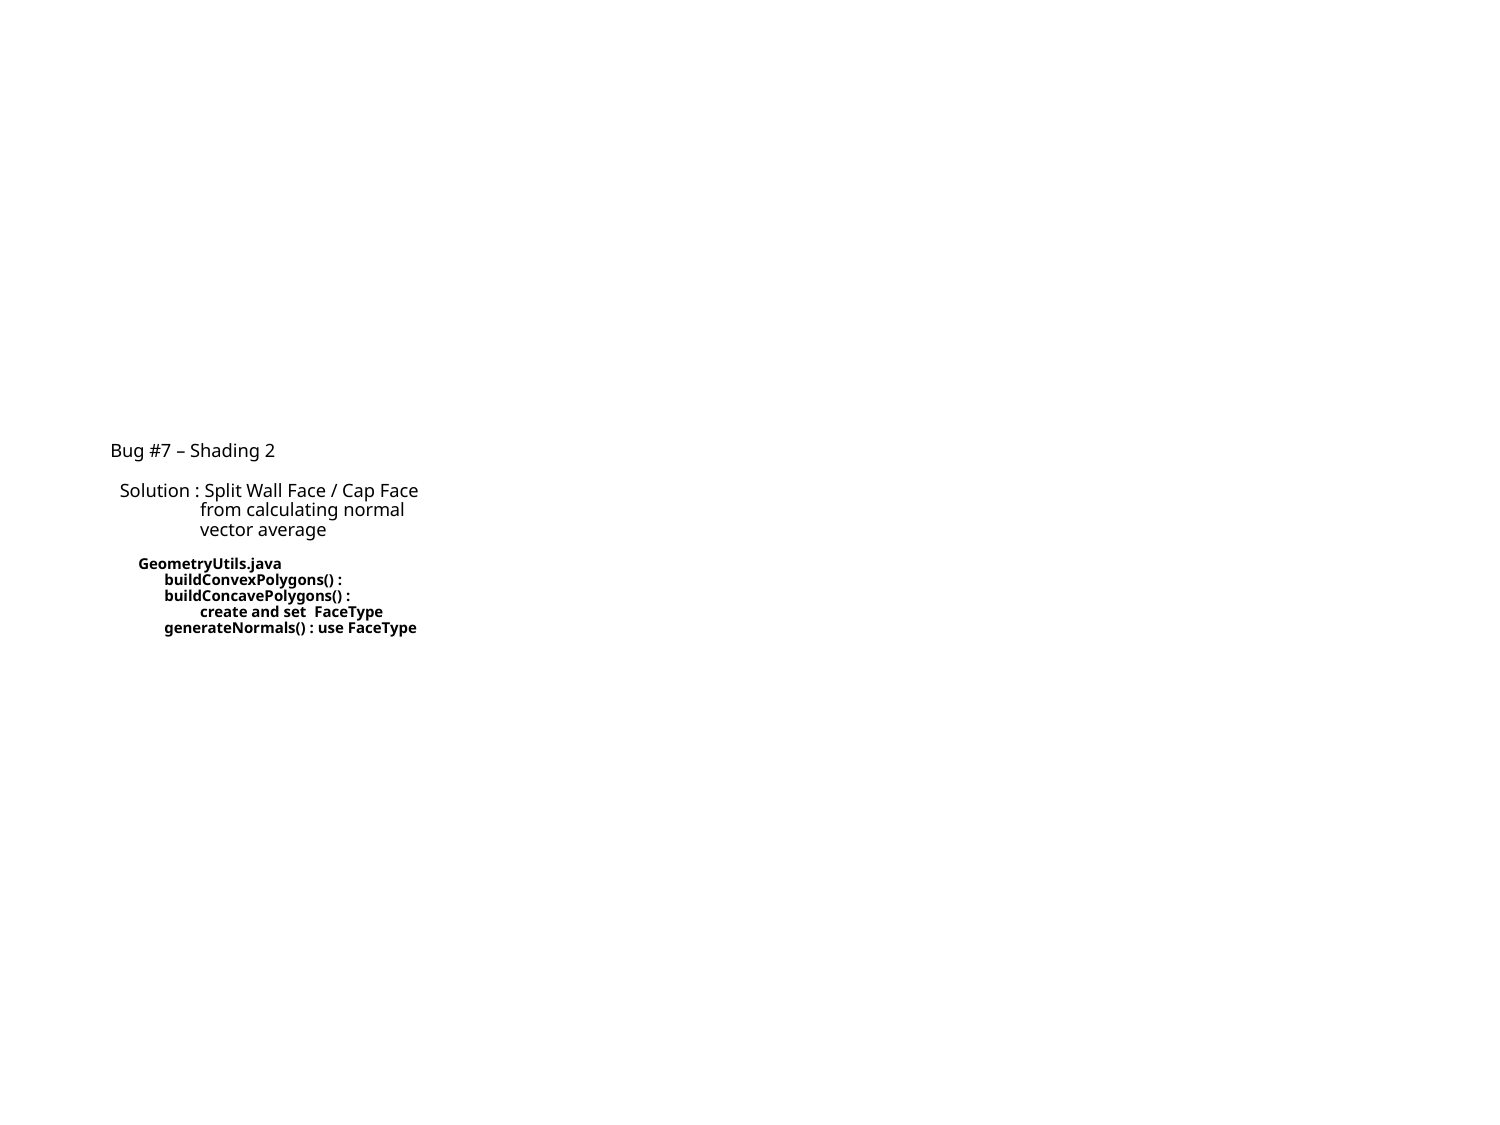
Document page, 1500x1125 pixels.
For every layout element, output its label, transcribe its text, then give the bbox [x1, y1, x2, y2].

title Bug #7 – Shading 2 Solution : Split Wall Face / Cap Face from calculating normal vector average GeometryUtils.java buildConvexPolygons() : buildConcavePolygons() : create and set FaceType generateNormals() : use FaceType [95, 430, 1483, 649]
